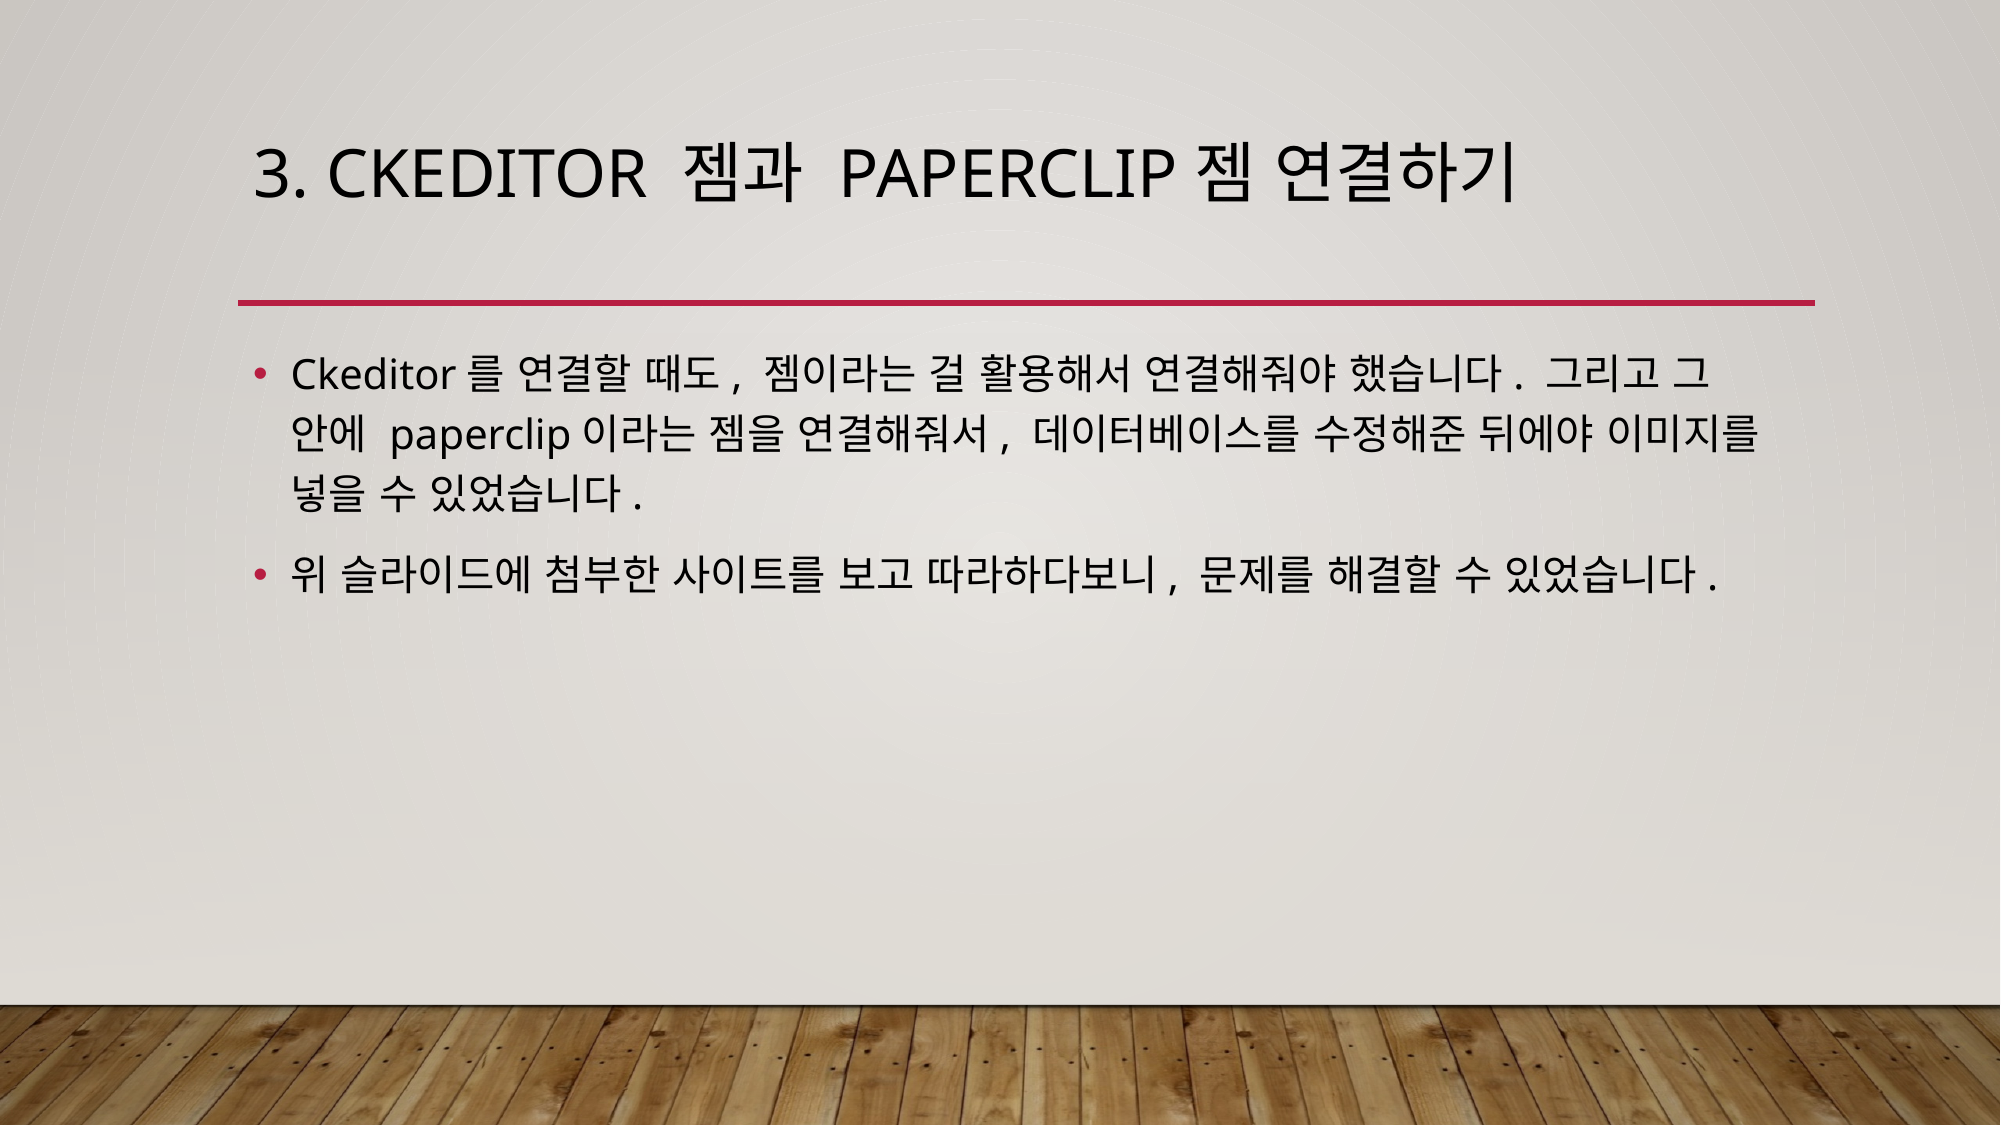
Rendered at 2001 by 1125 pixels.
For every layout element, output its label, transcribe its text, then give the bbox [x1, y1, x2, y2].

picture [0, 1005, 2000, 1125]
list Ckeditor를 연결할 때도, 젬이라는 걸 활용해서 연결해줘야 했습니다. 그리고 그 안에 paperclip이라는 젬을 연결해줘서, 데이터베이스를 수정해준 뒤에야 이미지를 넣을 수 있었습니다. 위 슬라이드에 첨부한 사이트를 보고 따라하다보니, 문제를 해결할 수 있었습니다. [238, 330, 1814, 897]
title 3. ckeditor 젬과 paperclip젬 연결하기 [238, 131, 1814, 305]
